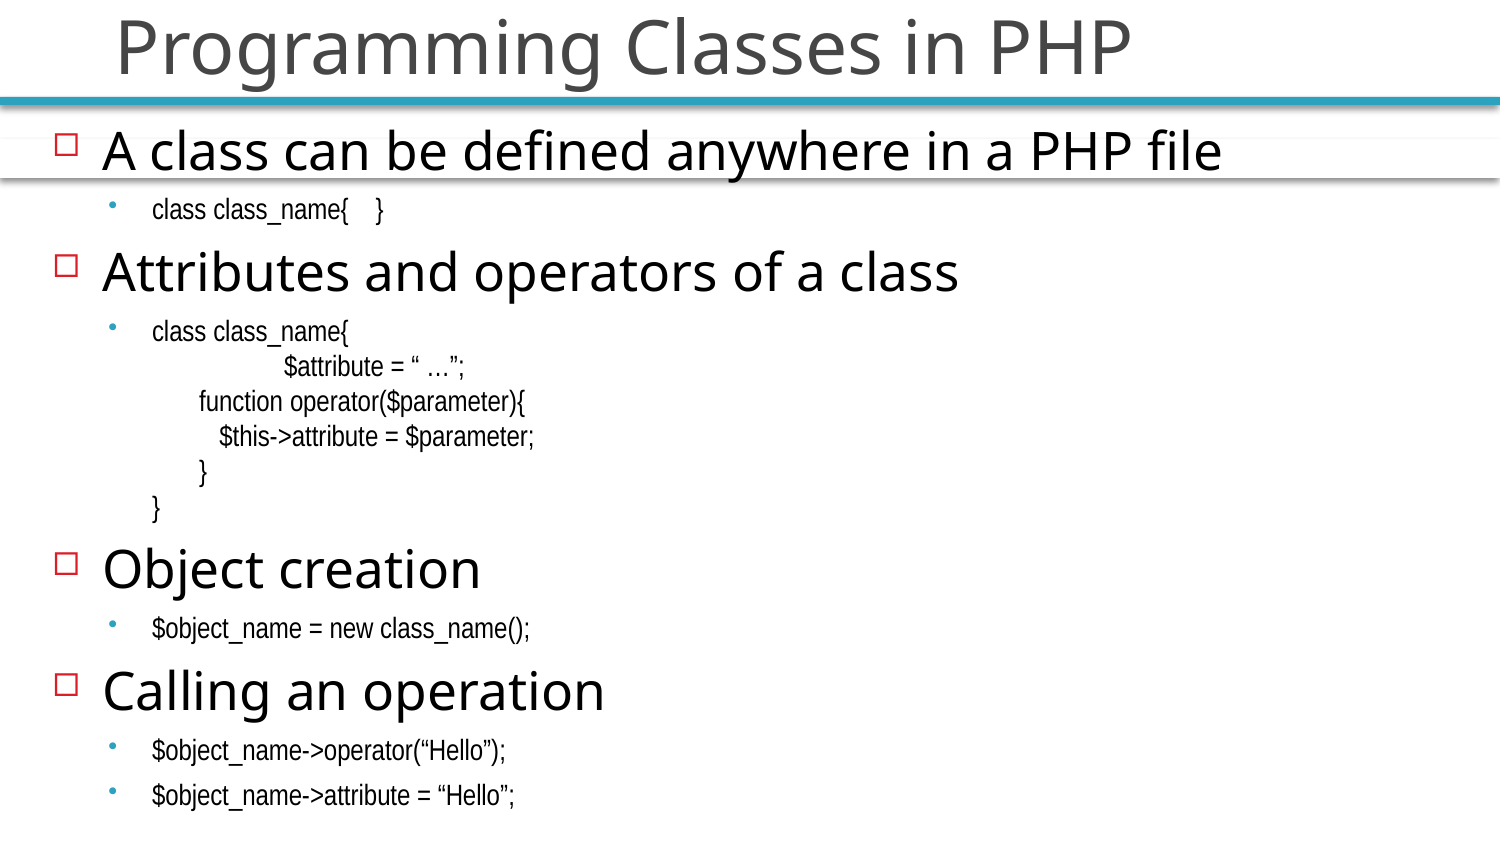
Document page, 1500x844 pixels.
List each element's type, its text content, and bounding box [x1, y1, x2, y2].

title Programming Classes in PHP [99, 19, 1438, 97]
list A class can be defined anywhere in a PHP file class class_name{ } Attributes and operators of a class class class_name{ $attribute = “ …”; function operator($parameter){ $this->attribute = $parameter; } } Object creation $object_name = new class_name(); Calling an operation $object_name->operator(“Hello”); $object_name->attribute = “Hello”; [37, 109, 1488, 822]
